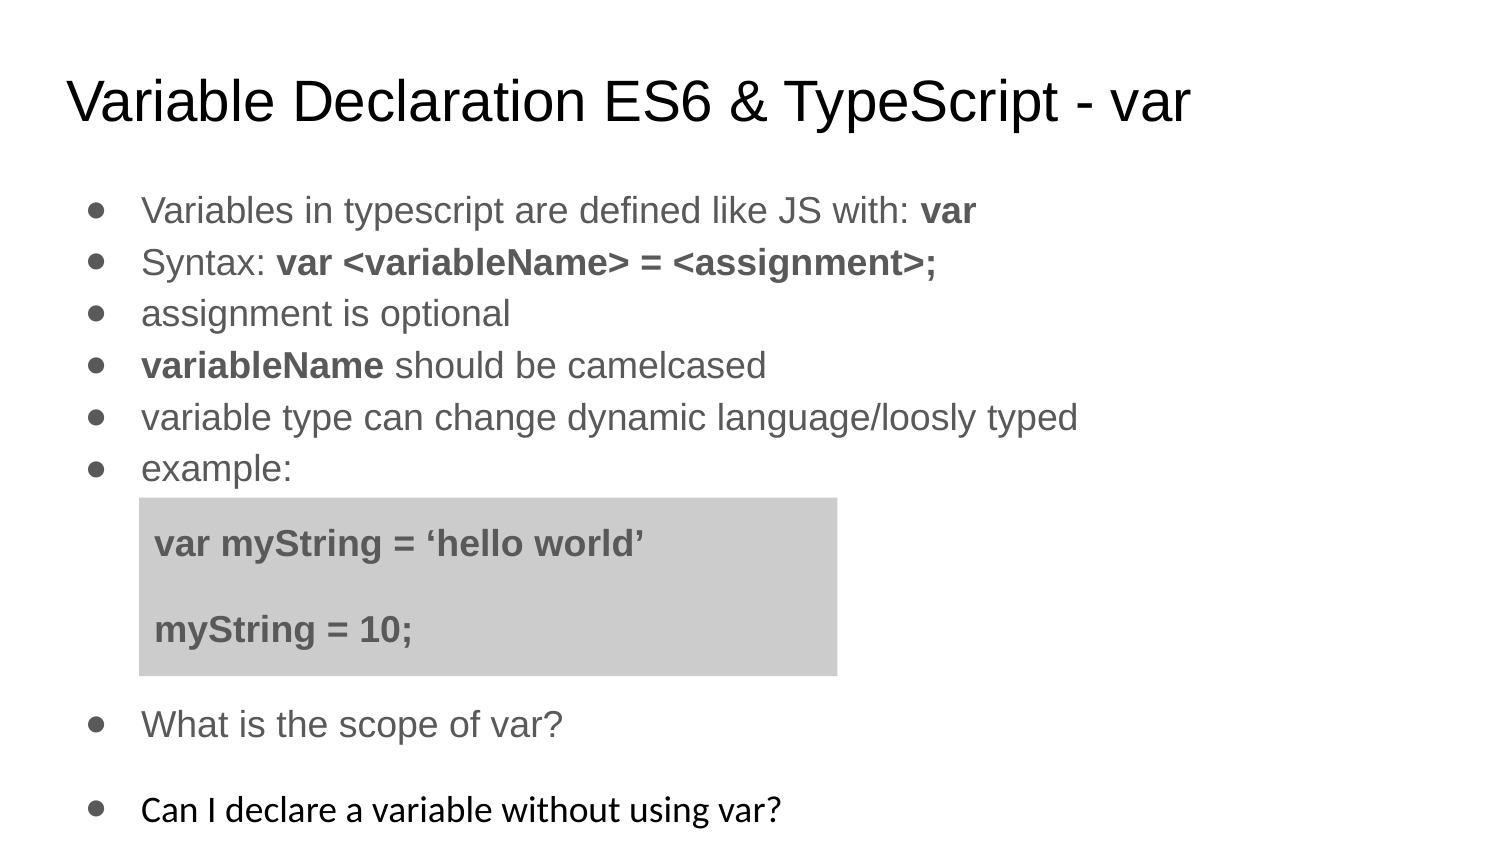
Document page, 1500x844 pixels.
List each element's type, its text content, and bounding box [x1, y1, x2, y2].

text_box Variable Declaration ES6 & TypeScript - var [51, 48, 1449, 142]
text_box var myString = ‘hello world’ myString = 10; [139, 497, 838, 677]
text_box Variables in typescript are defined like JS with: var Syntax: var <variableName> = <assignment>; assignment is optional variableName should be camelcased variable type can change dynamic language/loosly typed example: What is the scope of var? Can I declare a variable without using var? [51, 164, 1449, 779]
